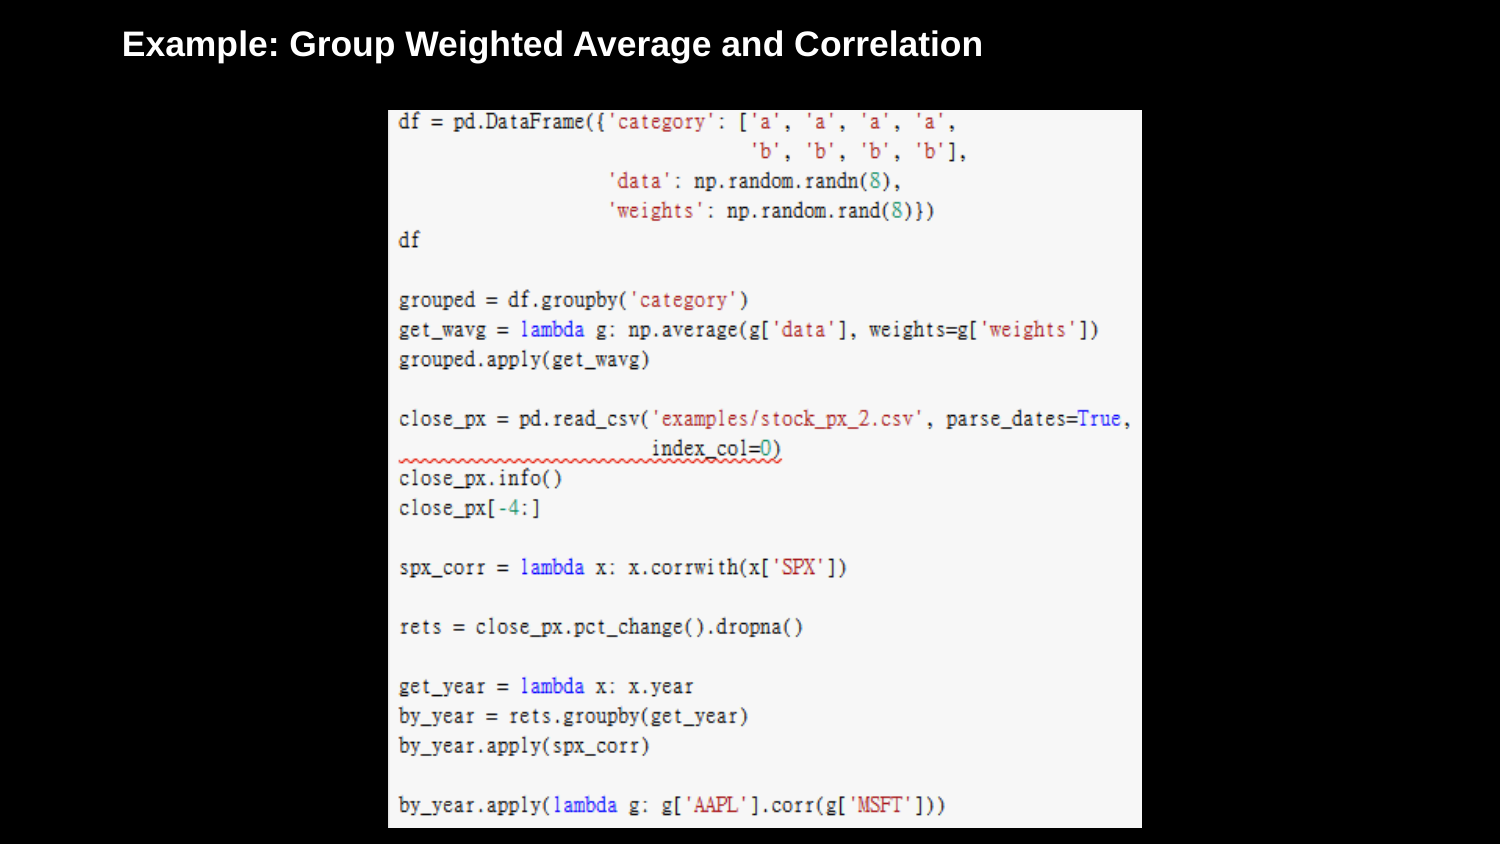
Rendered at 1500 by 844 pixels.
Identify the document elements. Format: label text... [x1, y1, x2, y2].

picture [388, 110, 1143, 828]
title Example: Group Weighted Average and Correlation [77, 0, 1476, 94]
